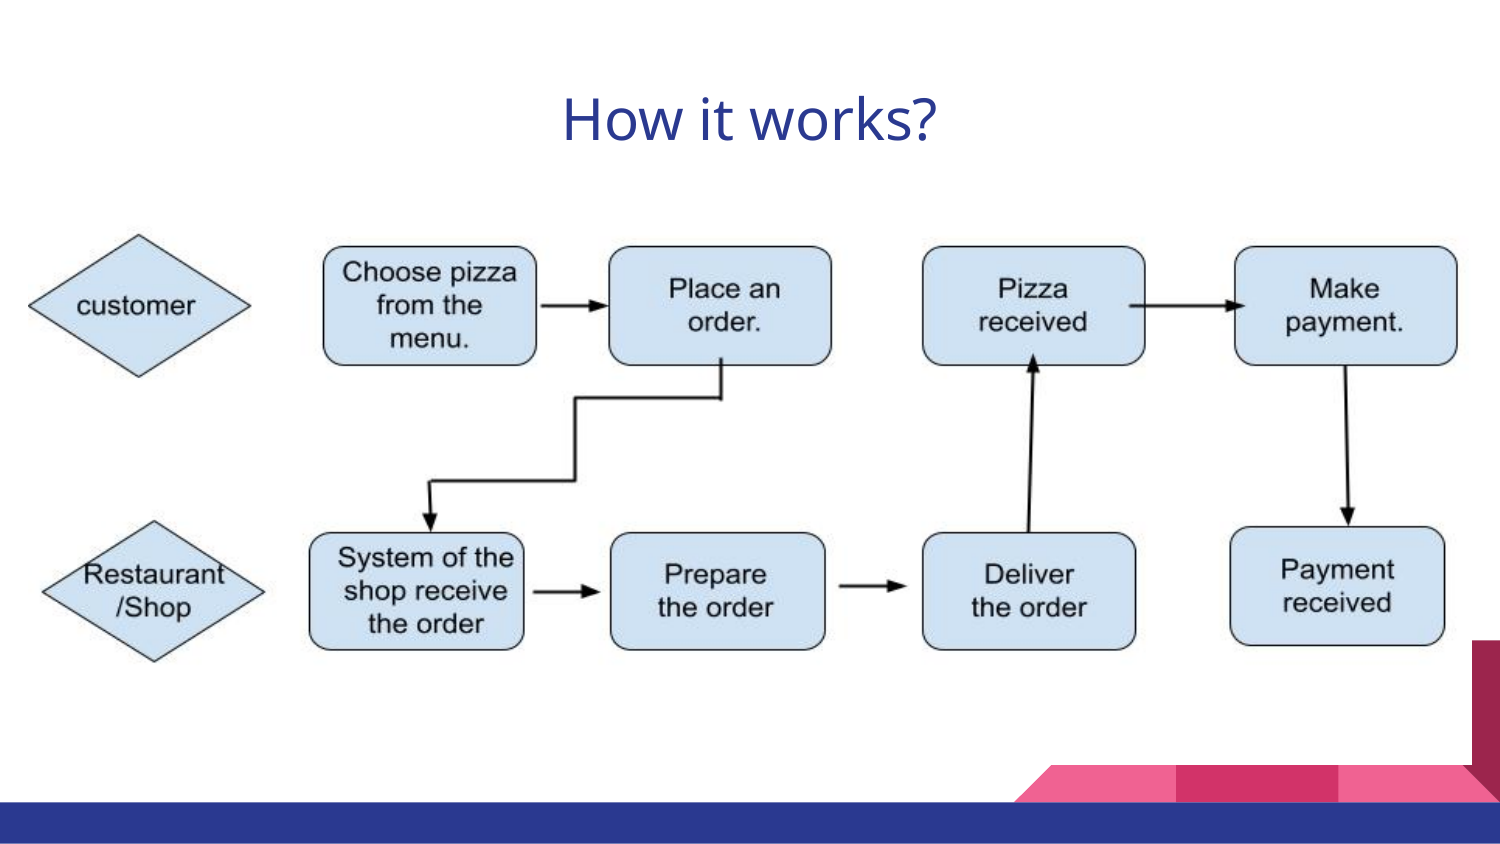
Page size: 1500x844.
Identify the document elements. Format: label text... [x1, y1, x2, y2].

title How it works? [51, 67, 1449, 165]
picture [28, 166, 1472, 765]
